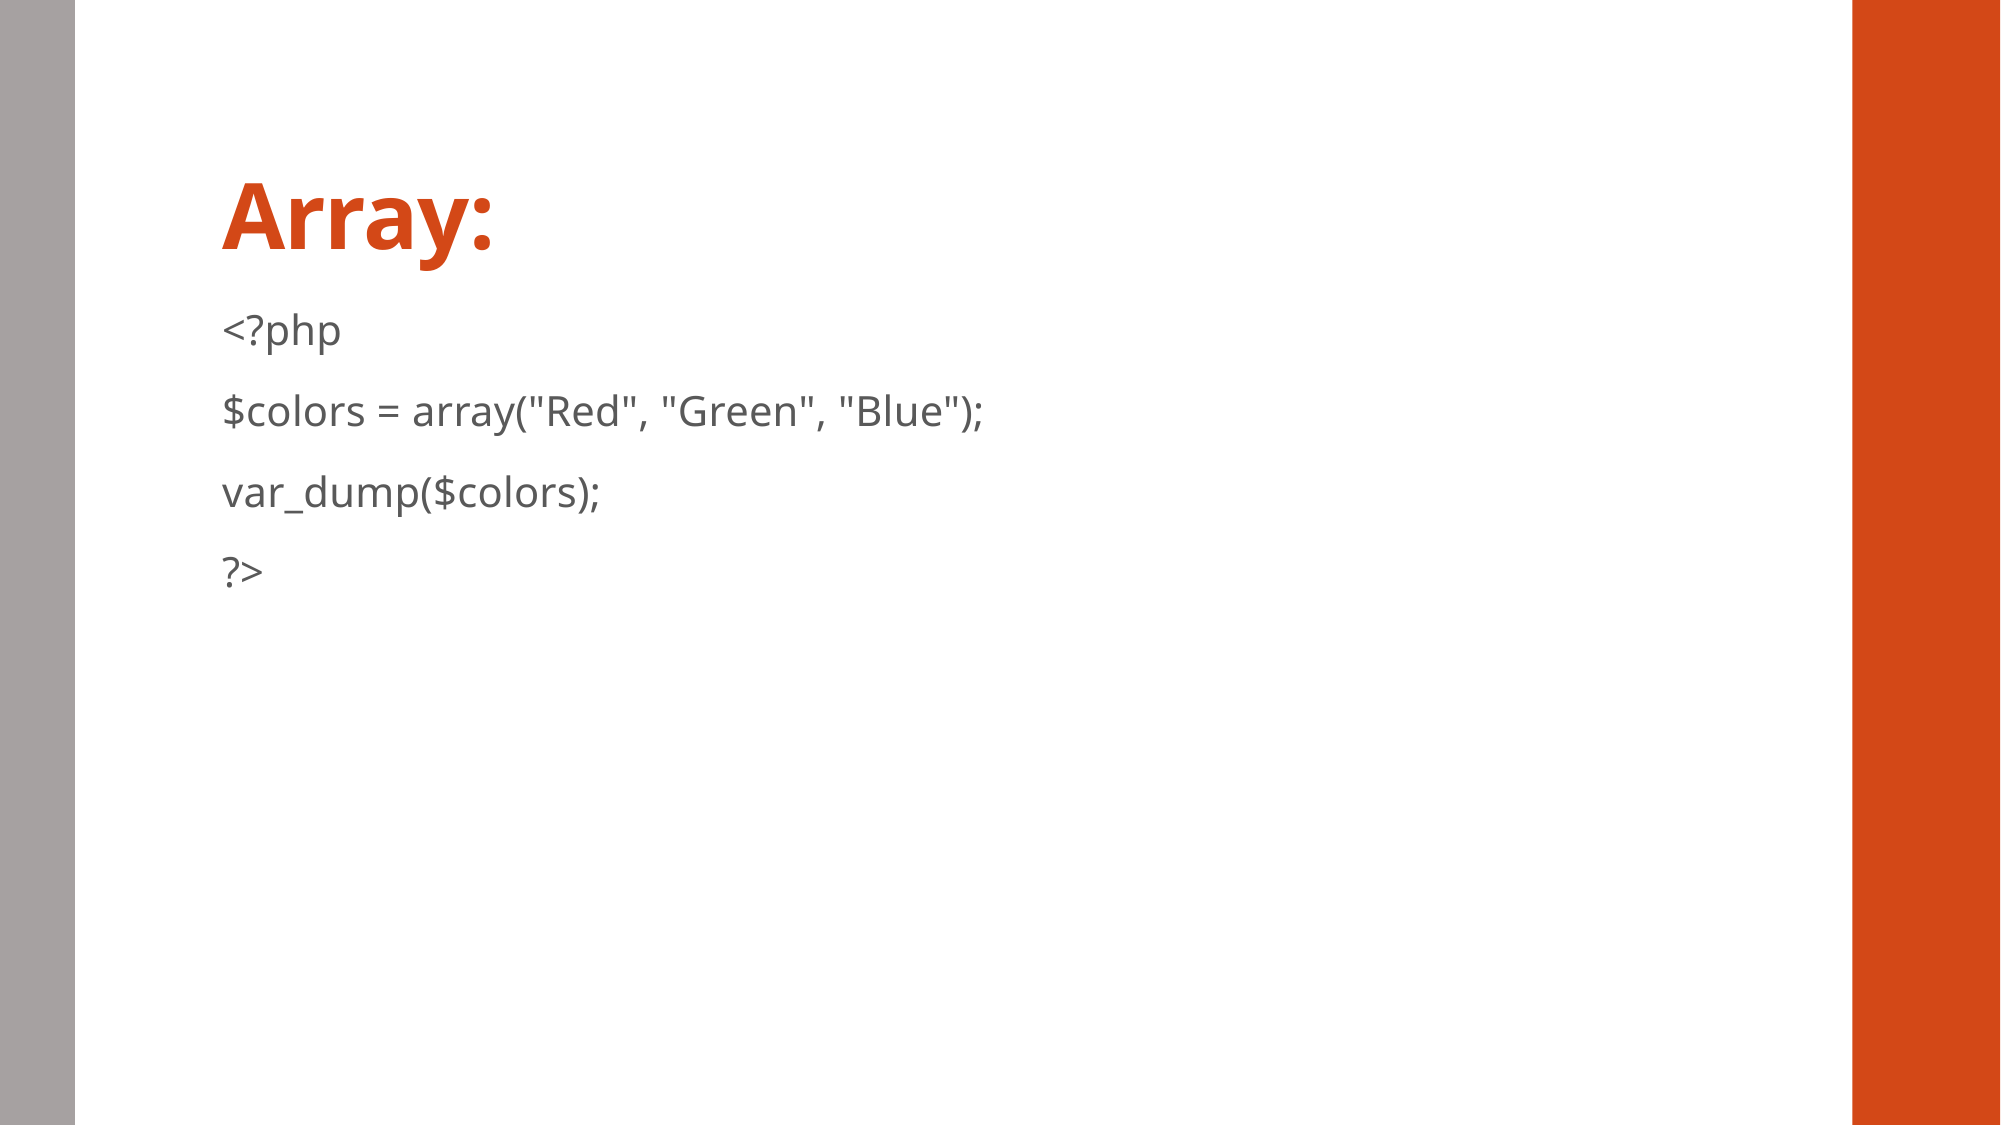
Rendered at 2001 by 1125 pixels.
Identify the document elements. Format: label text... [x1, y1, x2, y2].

list <?php $colors = array("Red", "Green", "Blue"); var_dump($colors); ?> [206, 299, 1617, 1014]
title Array: [206, 48, 1797, 278]
